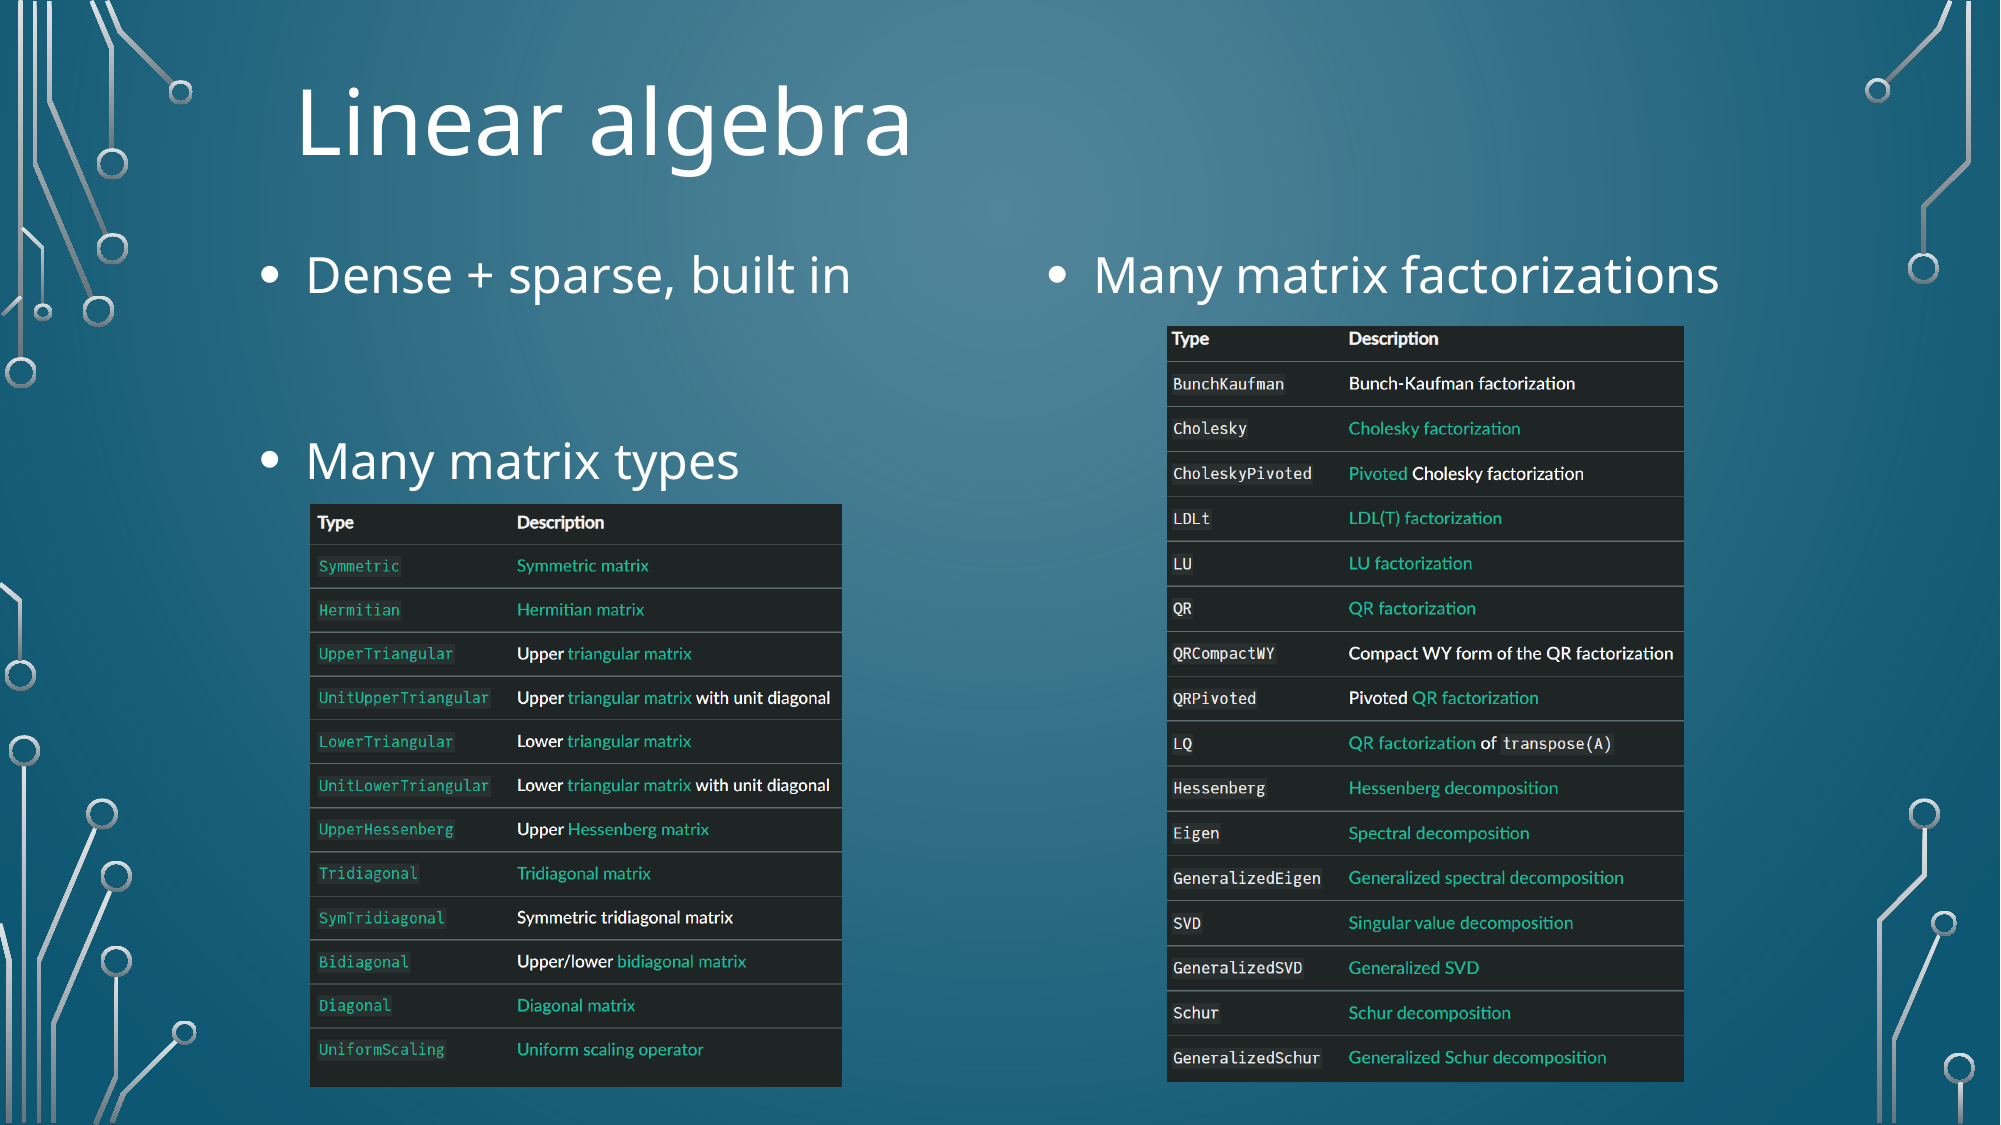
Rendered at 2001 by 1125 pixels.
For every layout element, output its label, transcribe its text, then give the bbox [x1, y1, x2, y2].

text_box Dense + sparse, built in Many matrix types Many matrix factorizations [243, 224, 1849, 565]
picture [1167, 326, 1684, 1082]
title Linear algebra [280, 27, 1813, 224]
picture [310, 504, 842, 1087]
